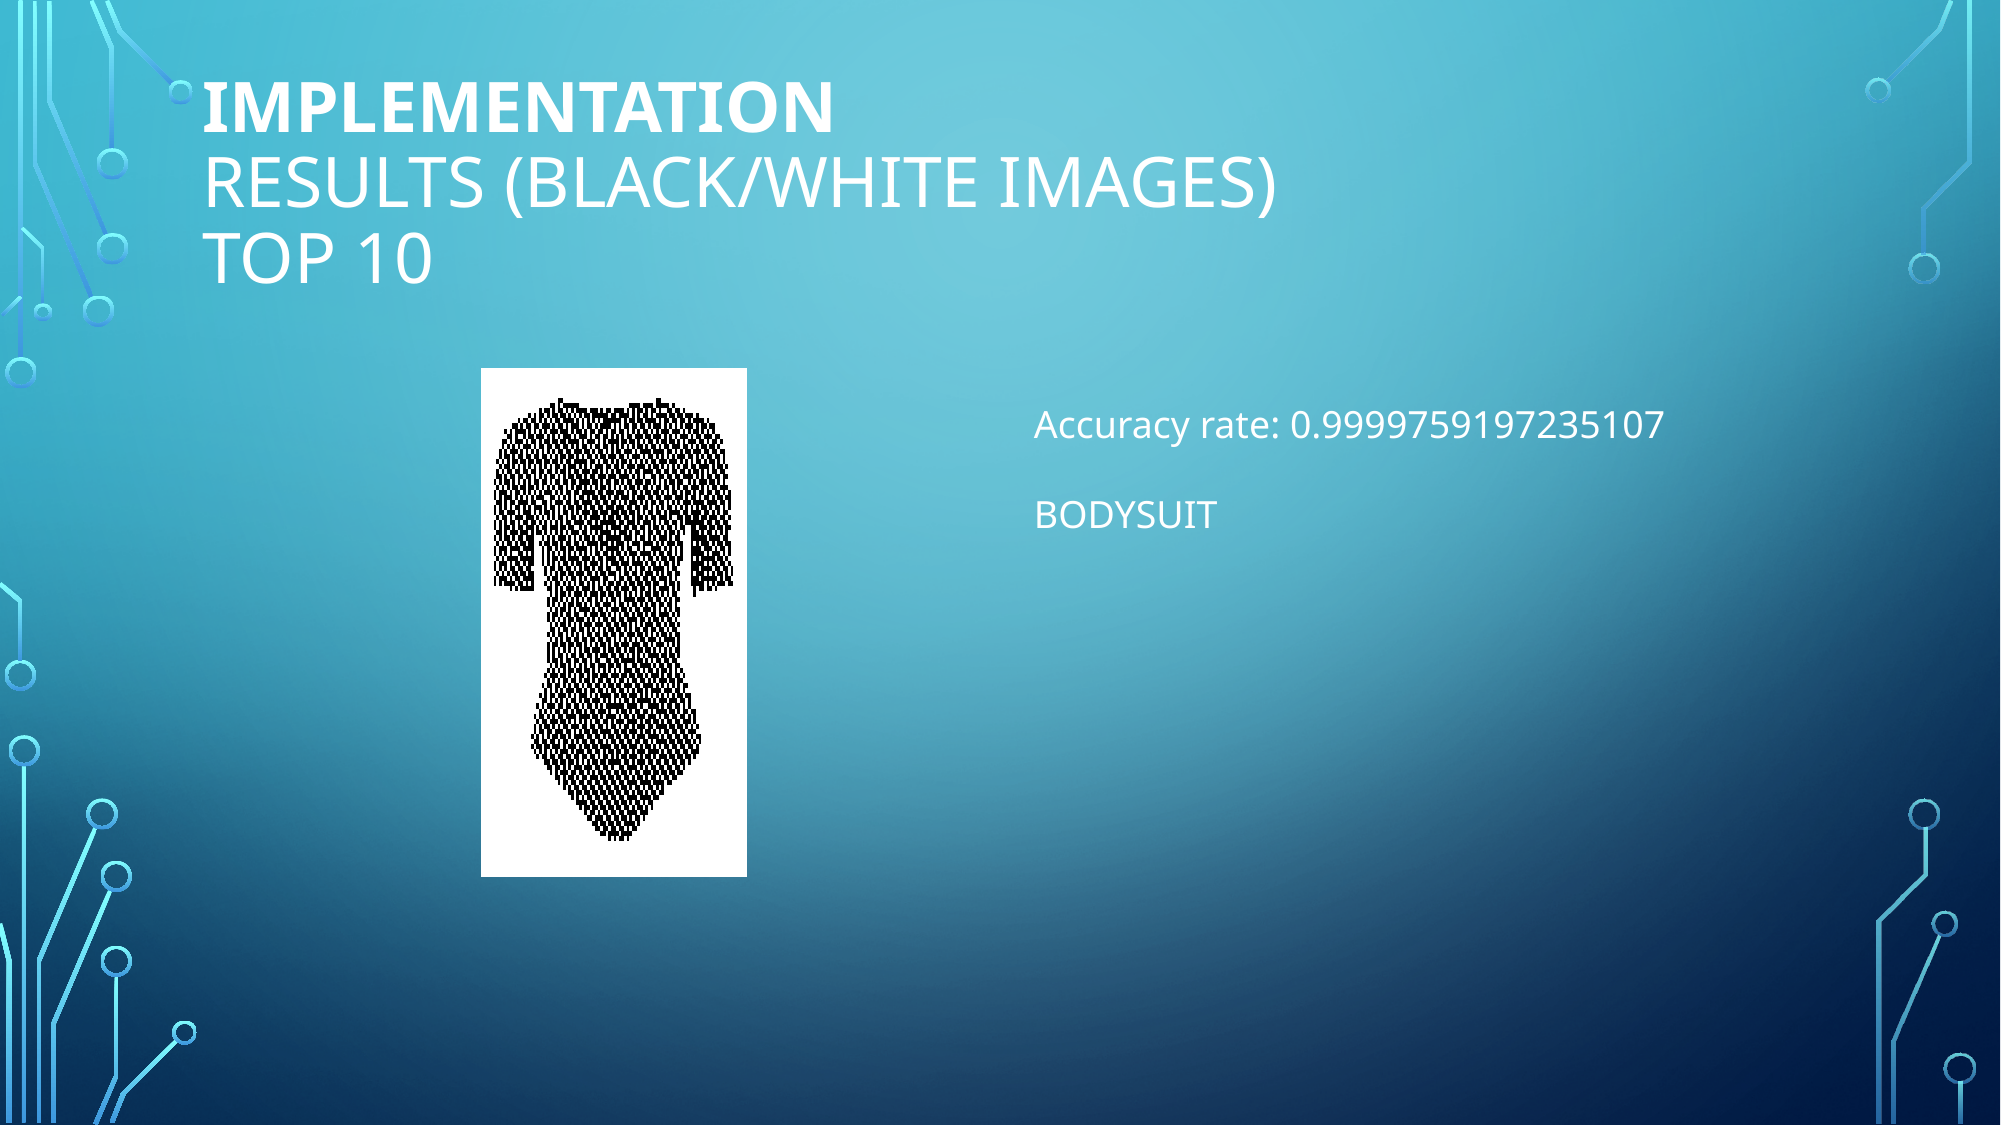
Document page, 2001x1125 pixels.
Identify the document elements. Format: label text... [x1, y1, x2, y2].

list [187, 369, 1813, 950]
title Implementation Results (Black/White images) Top 10 [187, 63, 1813, 307]
picture [481, 368, 747, 877]
text_box Accuracy rate: 0.9999759197235107 BODYSUIT [1019, 393, 1681, 544]
